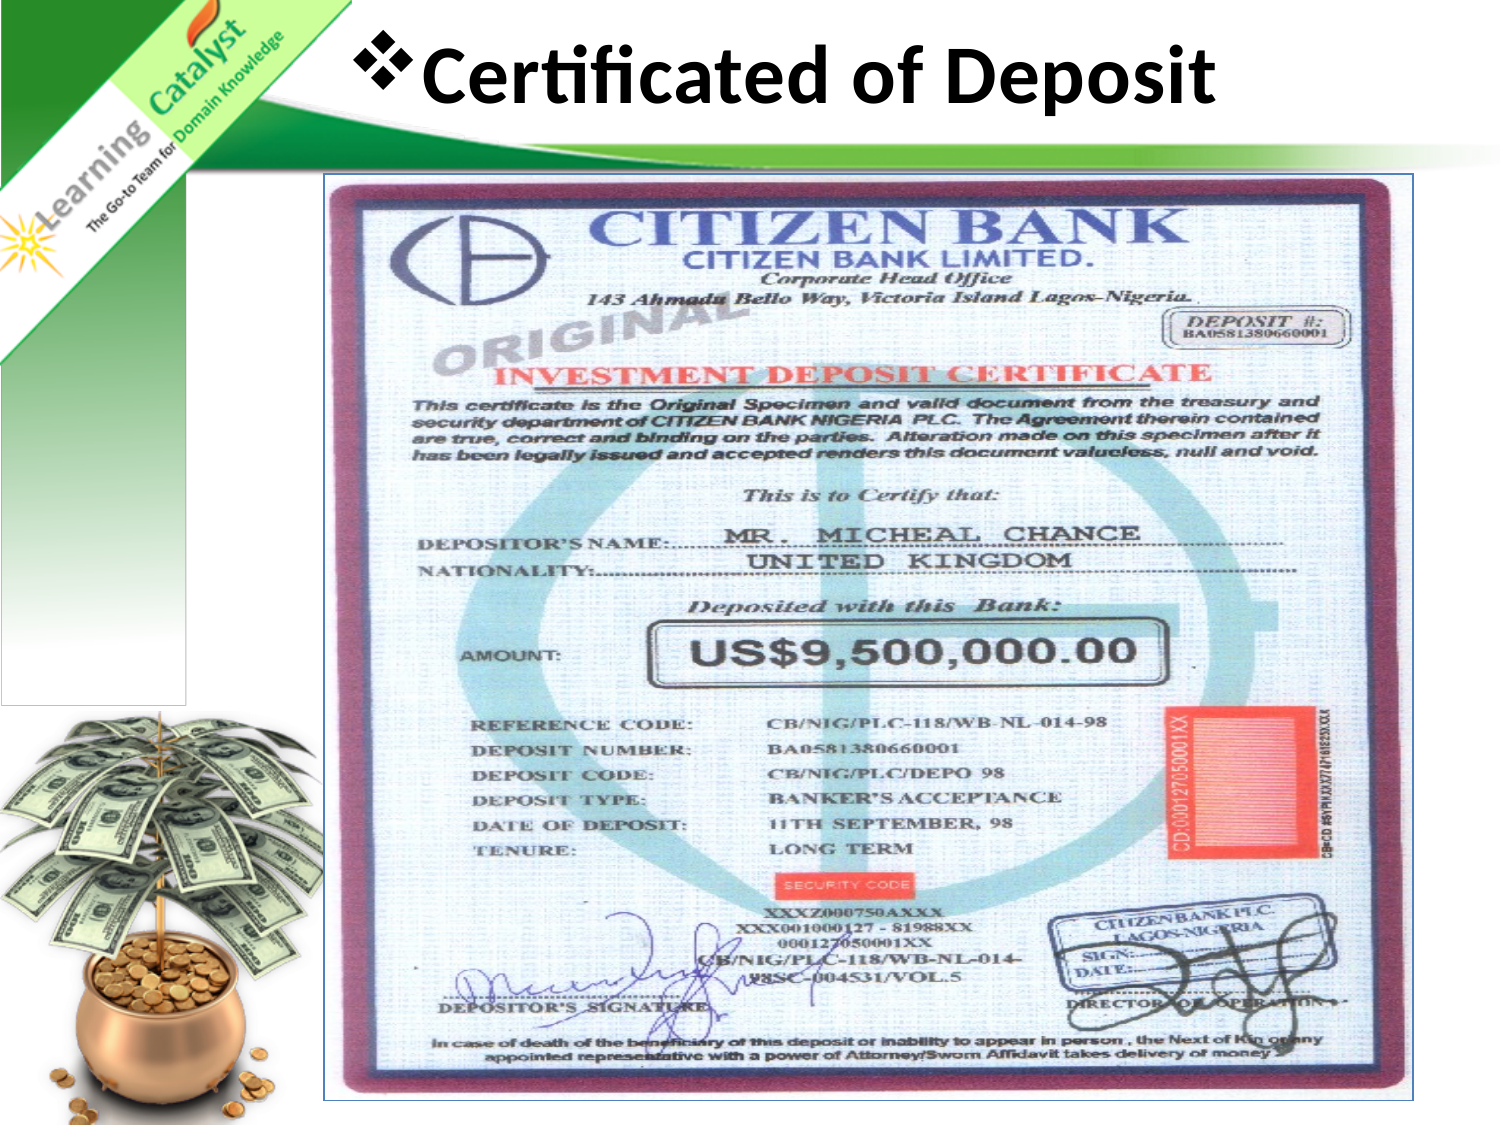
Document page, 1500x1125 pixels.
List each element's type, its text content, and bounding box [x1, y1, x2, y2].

text_box Certificated of Deposit [331, 13, 1234, 128]
picture [0, 0, 1500, 1125]
